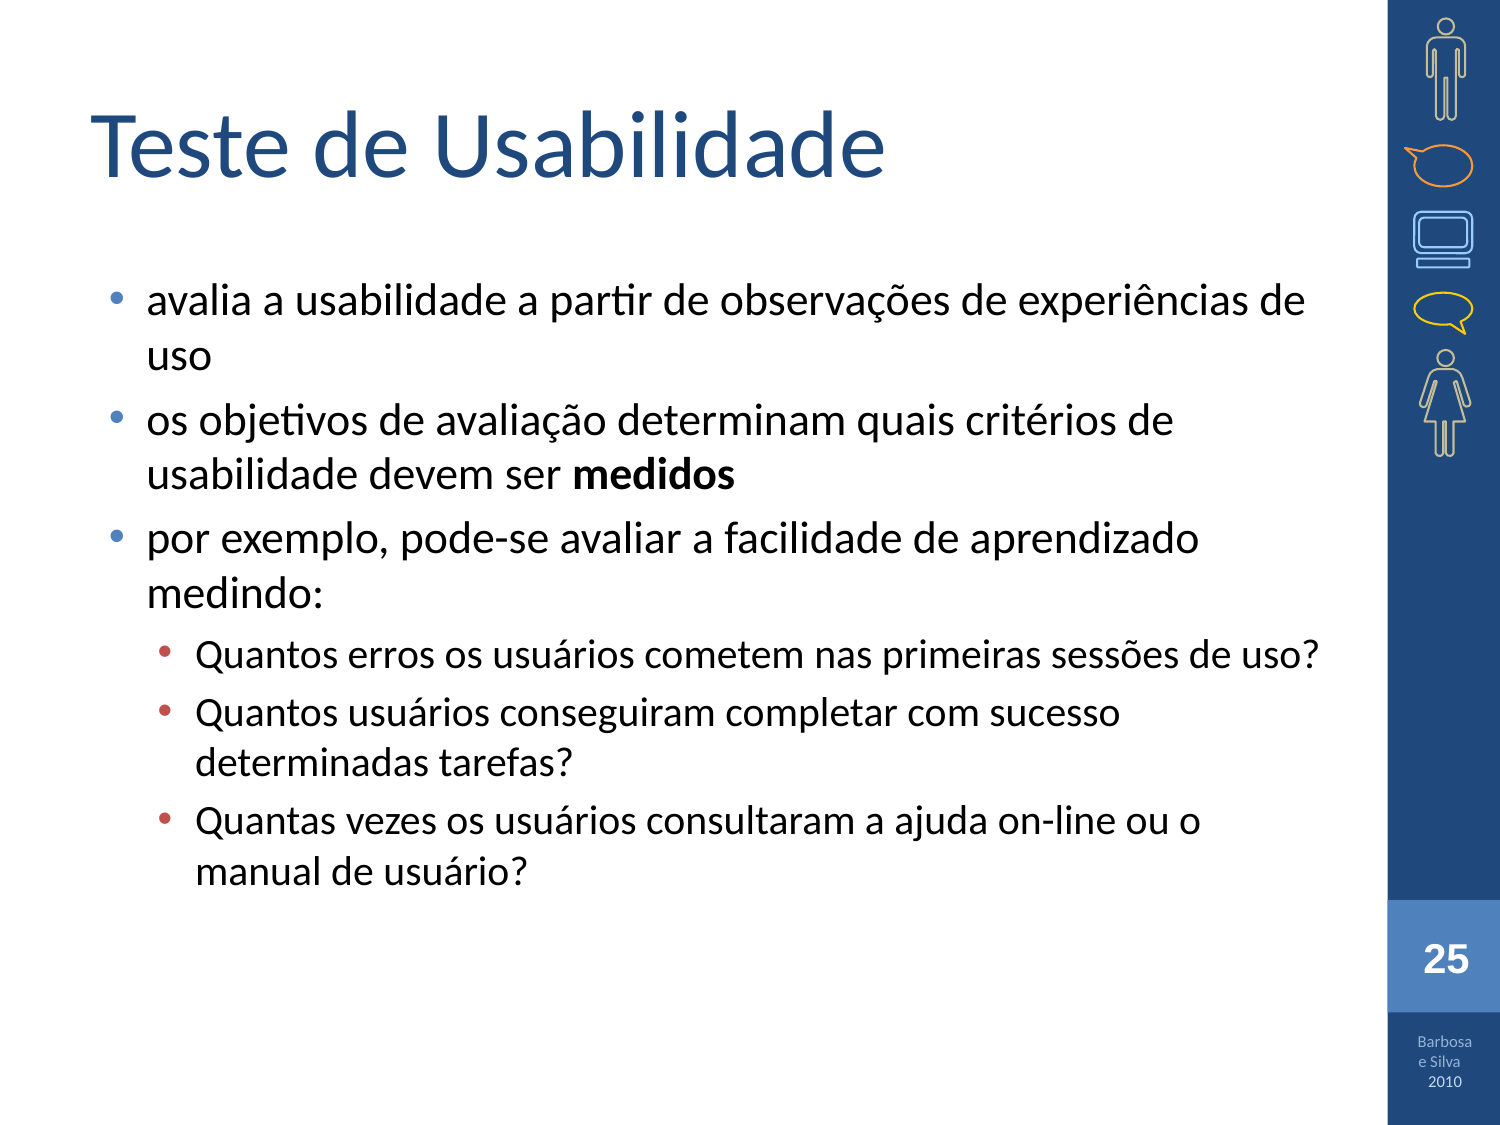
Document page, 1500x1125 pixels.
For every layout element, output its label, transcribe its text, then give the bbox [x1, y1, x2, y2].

list avalia a usabilidade a partir de observações de experiências de uso os objetivos de avaliação determinam quais critérios de usabilidade devem ser medidos por exemplo, pode-se avaliar a facilidade de aprendizado medindo: Quantos erros os usuários cometem nas primeiras sessões de uso? Quantos usuários conseguiram completar com sucesso determinadas tarefas? Quantas vezes os usuários consultaram a ajuda on-line ou o manual de usuário? [74, 262, 1353, 1095]
title Teste de Usabilidade [75, 45, 1376, 233]
